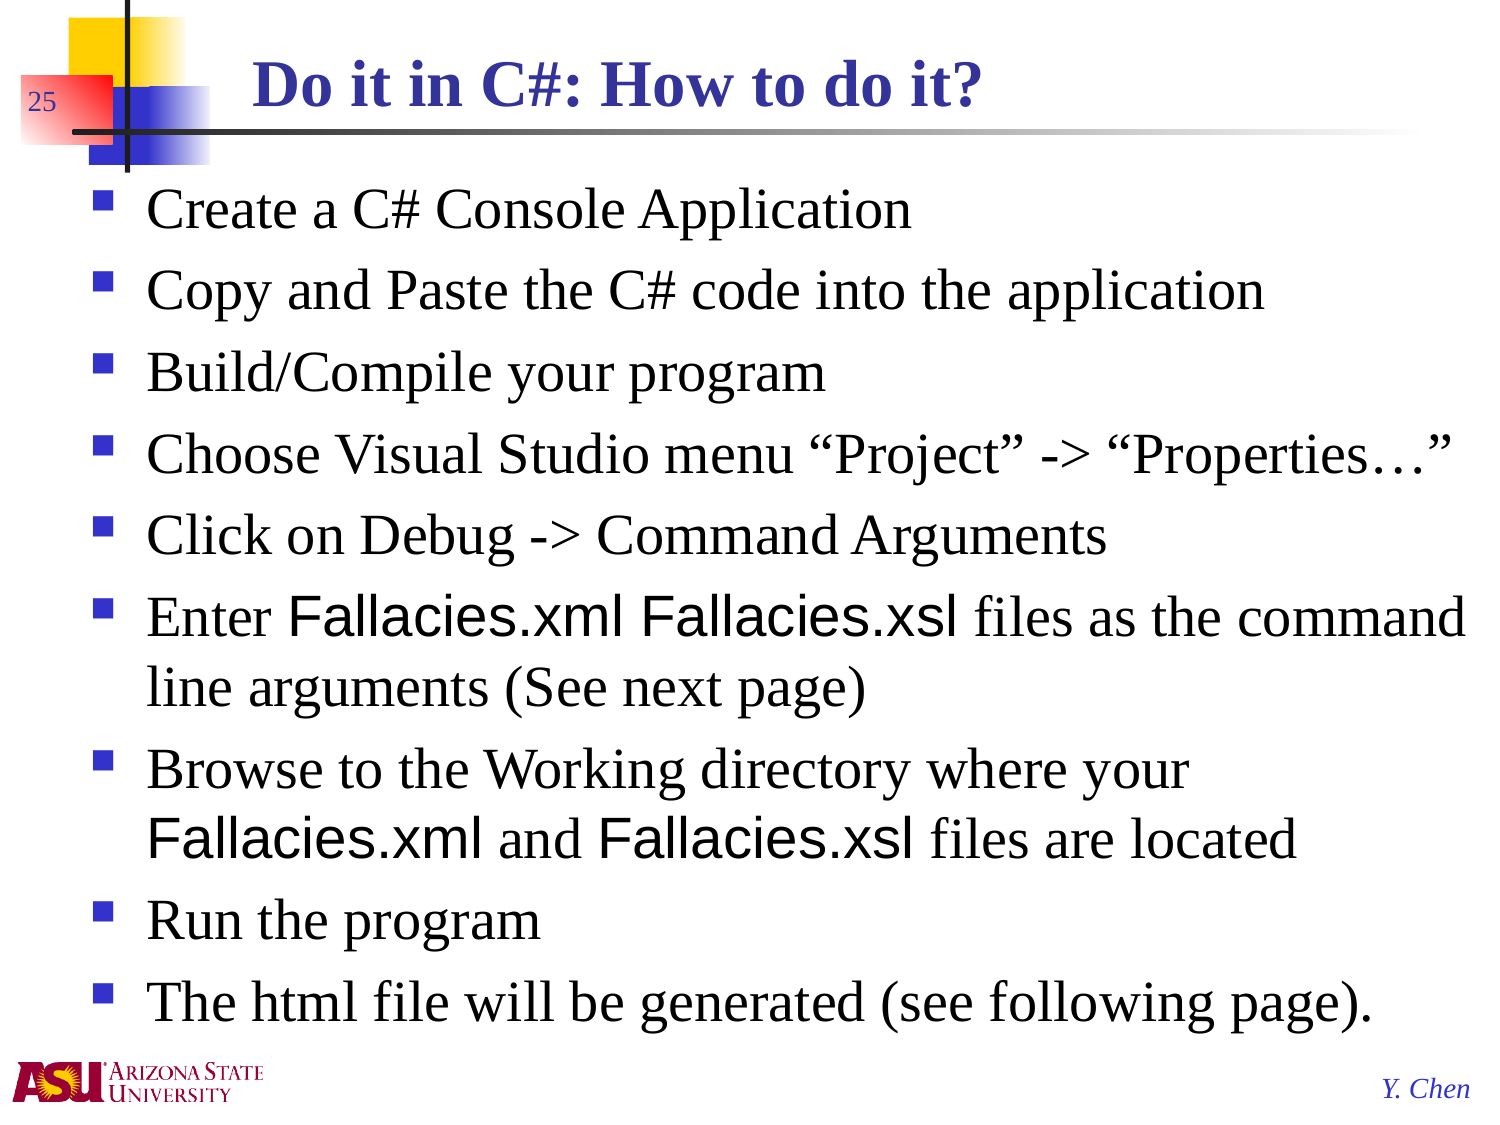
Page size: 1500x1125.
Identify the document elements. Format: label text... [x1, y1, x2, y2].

title Do it in C#: How to do it? [237, 24, 1488, 128]
slide_number 25 [12, 49, 138, 126]
picture [12, 1062, 263, 1102]
list Create a C# Console Application Copy and Paste the C# code into the application Build/Compile your program Choose Visual Studio menu “Project” -> “Properties…” Click on Debug -> Command Arguments Enter Fallacies.xml Fallacies.xsl files as the command line arguments (See next page) Browse to the Working directory where your Fallacies.xml and Fallacies.xsl files are located Run the program The html file will be generated (see following page). [74, 162, 1488, 1063]
